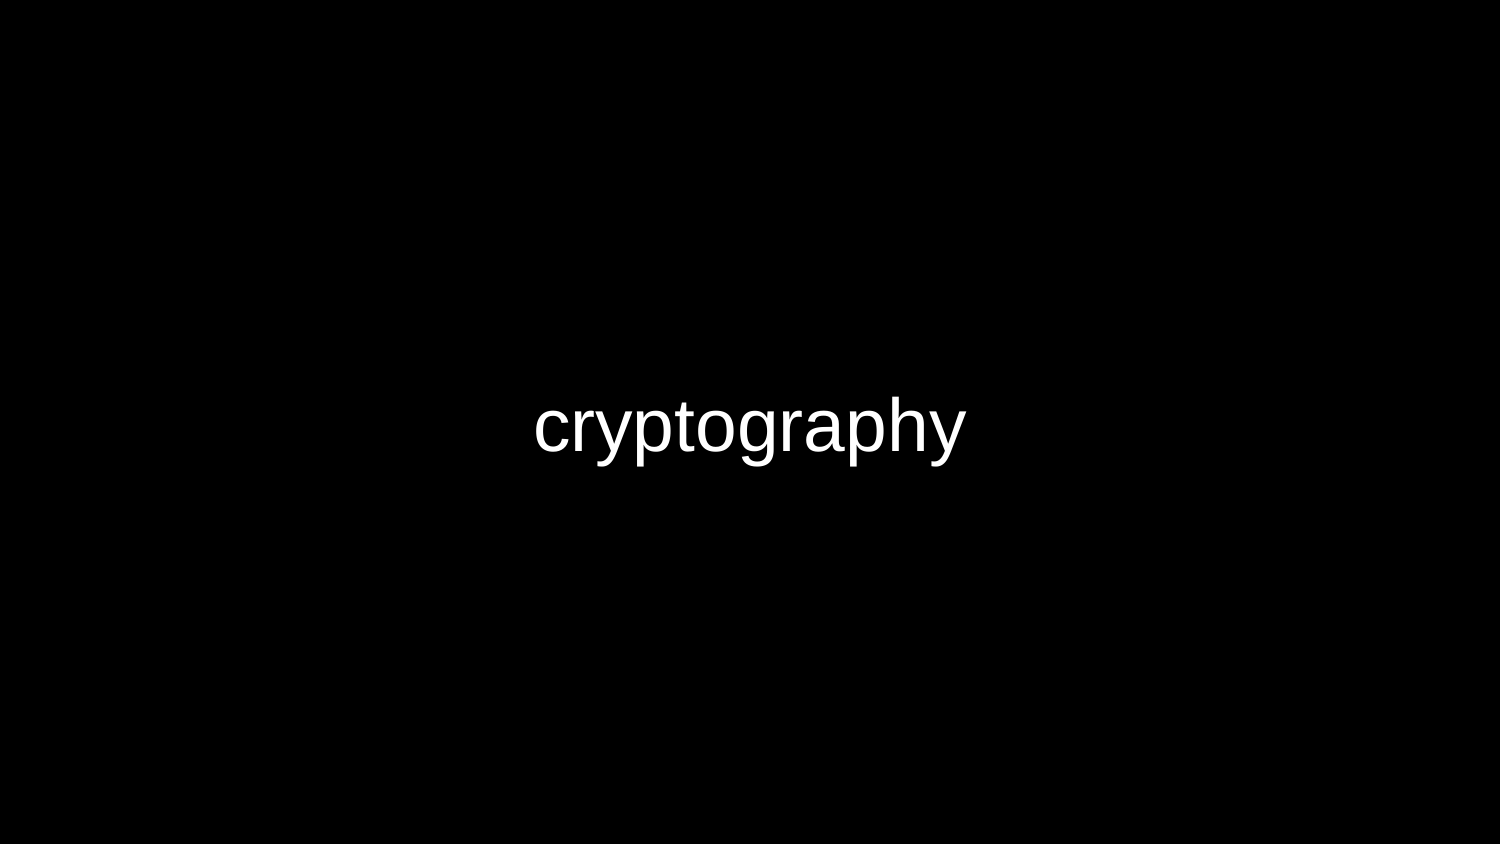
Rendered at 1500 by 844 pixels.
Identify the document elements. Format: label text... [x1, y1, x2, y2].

title cryptography [51, 352, 1449, 491]
